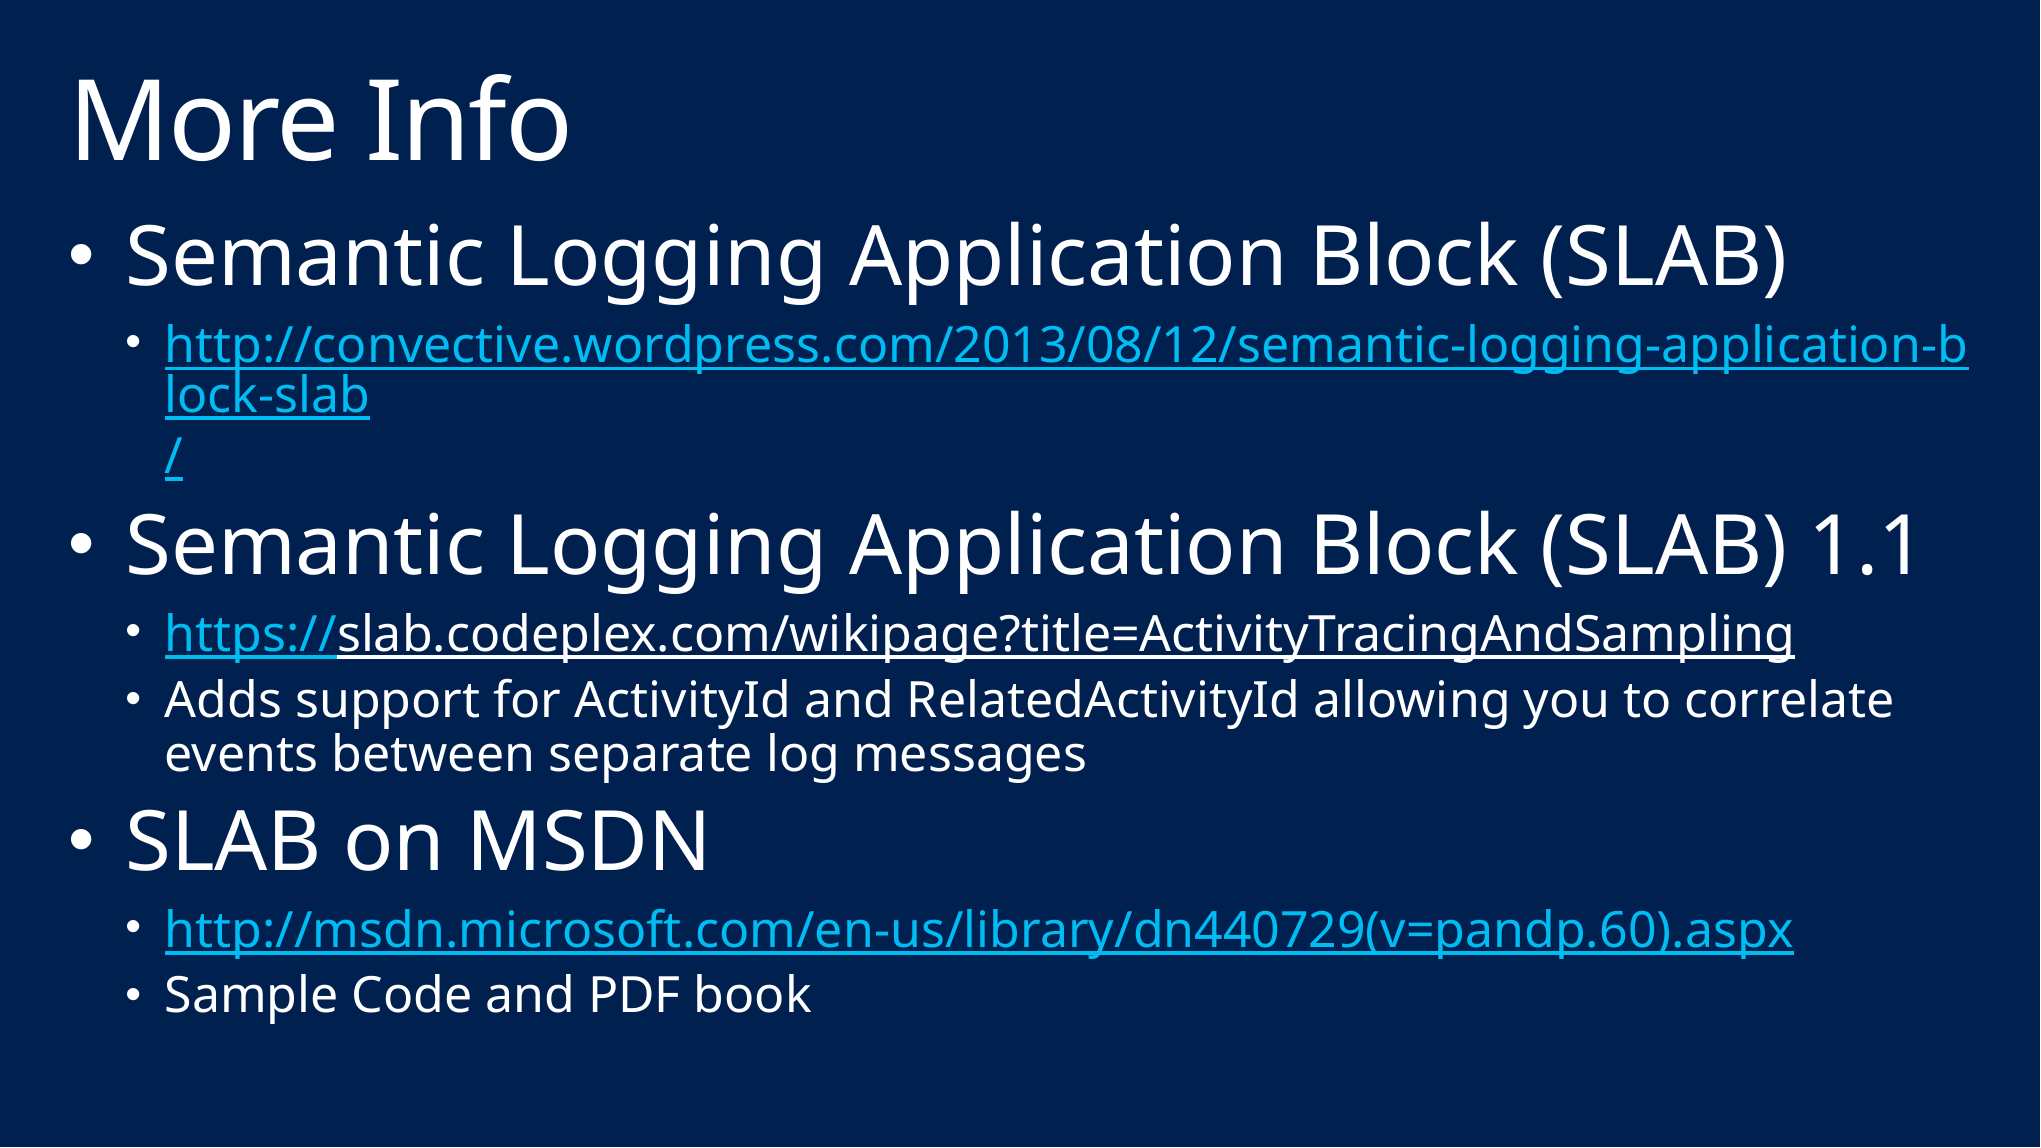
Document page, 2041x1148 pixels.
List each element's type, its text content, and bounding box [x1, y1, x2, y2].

title More Info [45, 48, 1996, 199]
list Semantic Logging Application Block (SLAB) http://convective.wordpress.com/2013/08/12/semantic-logging-application-block-slab/ Semantic Logging Application Block (SLAB) 1.1 https://slab.codeplex.com/wikipage?title=ActivityTracingAndSampling Adds support for ActivityId and RelatedActivityId allowing you to correlate events between separate log messages SLAB on MSDN http://msdn.microsoft.com/en-us/library/dn440729(v=pandp.60).aspx Sample Code and PDF book [45, 199, 1996, 985]
